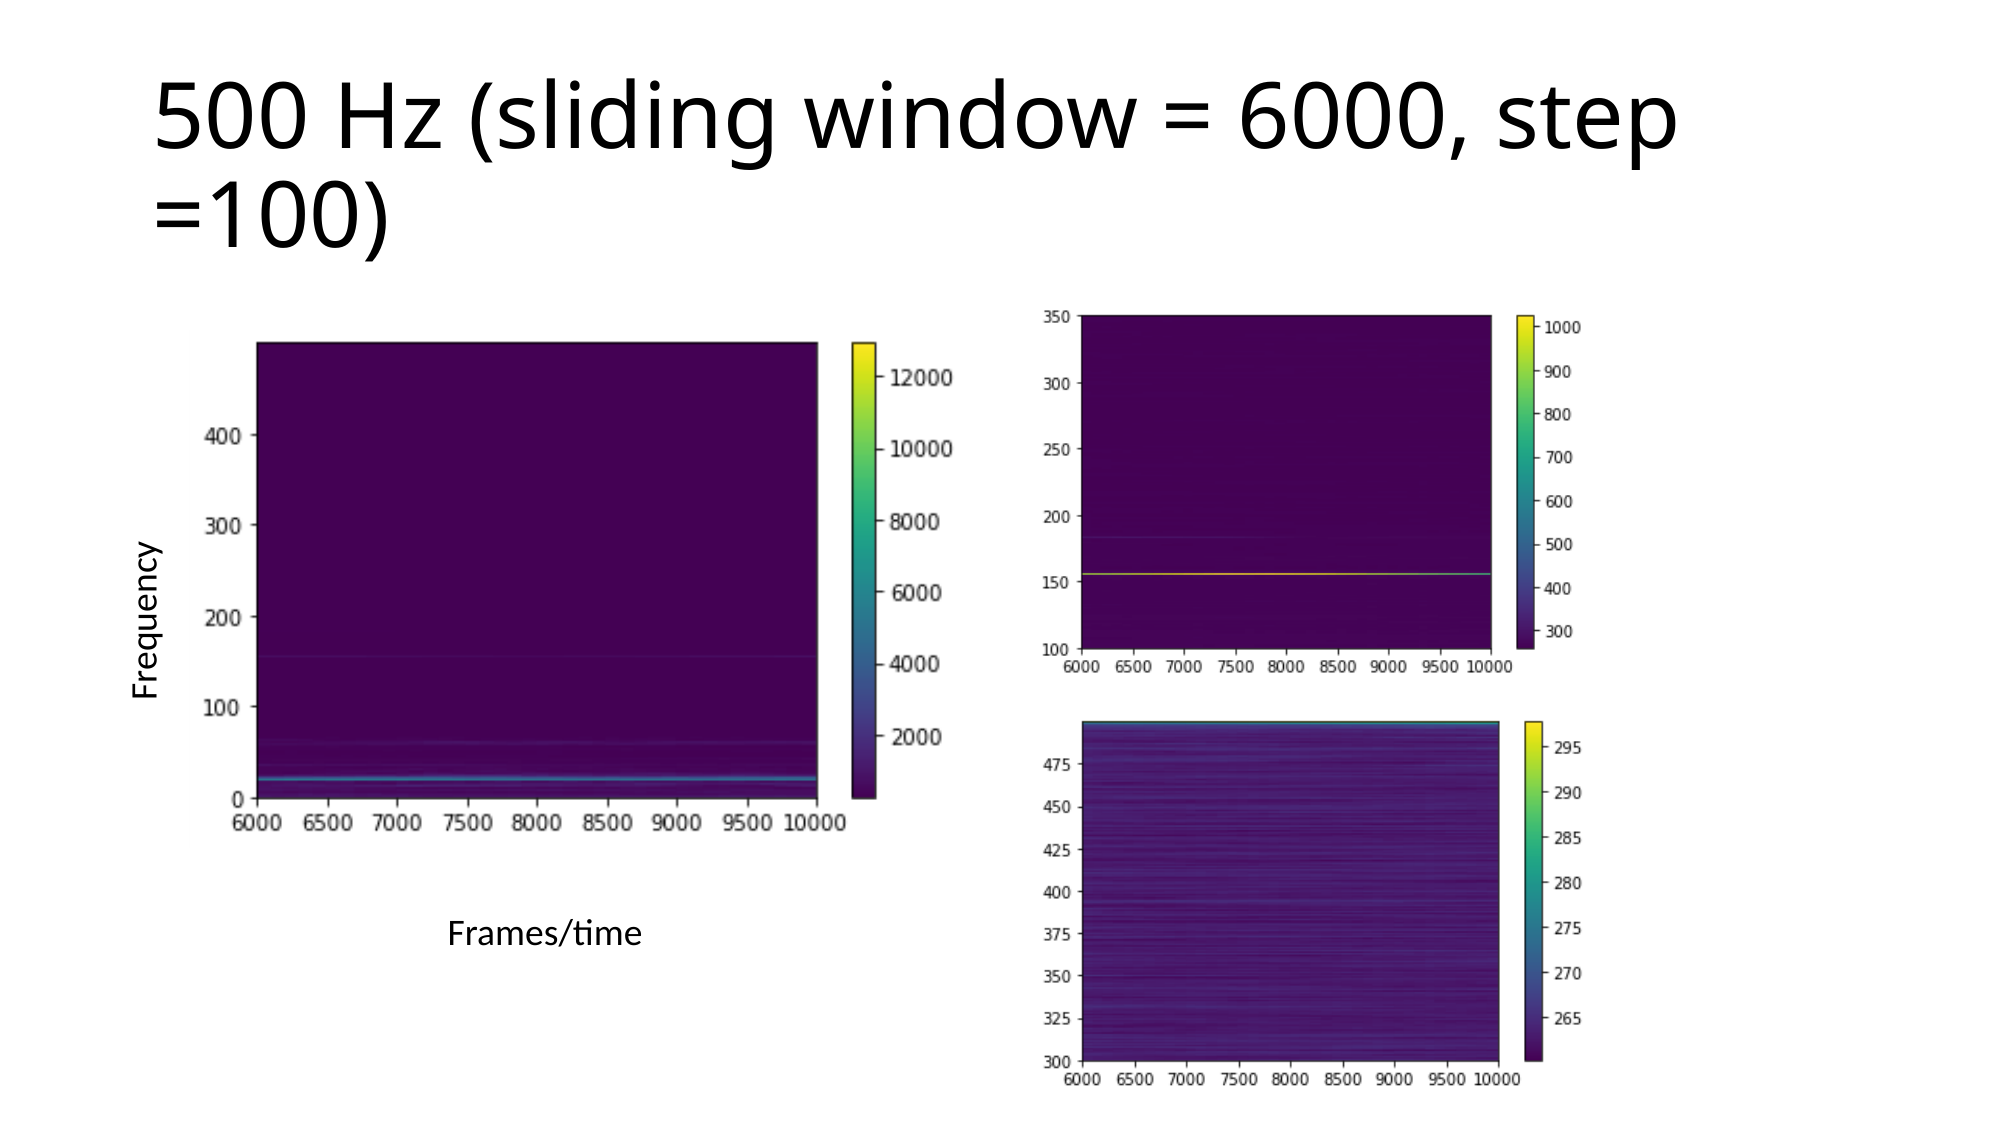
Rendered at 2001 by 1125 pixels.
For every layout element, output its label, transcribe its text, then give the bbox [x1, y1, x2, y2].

text_box Frequency [111, 526, 172, 715]
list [188, 330, 969, 848]
text_box Frames/time [432, 900, 658, 961]
title 500 Hz (sliding window = 6000, step =100) [137, 59, 1863, 278]
picture [1031, 712, 1593, 1098]
picture [1031, 300, 1593, 685]
